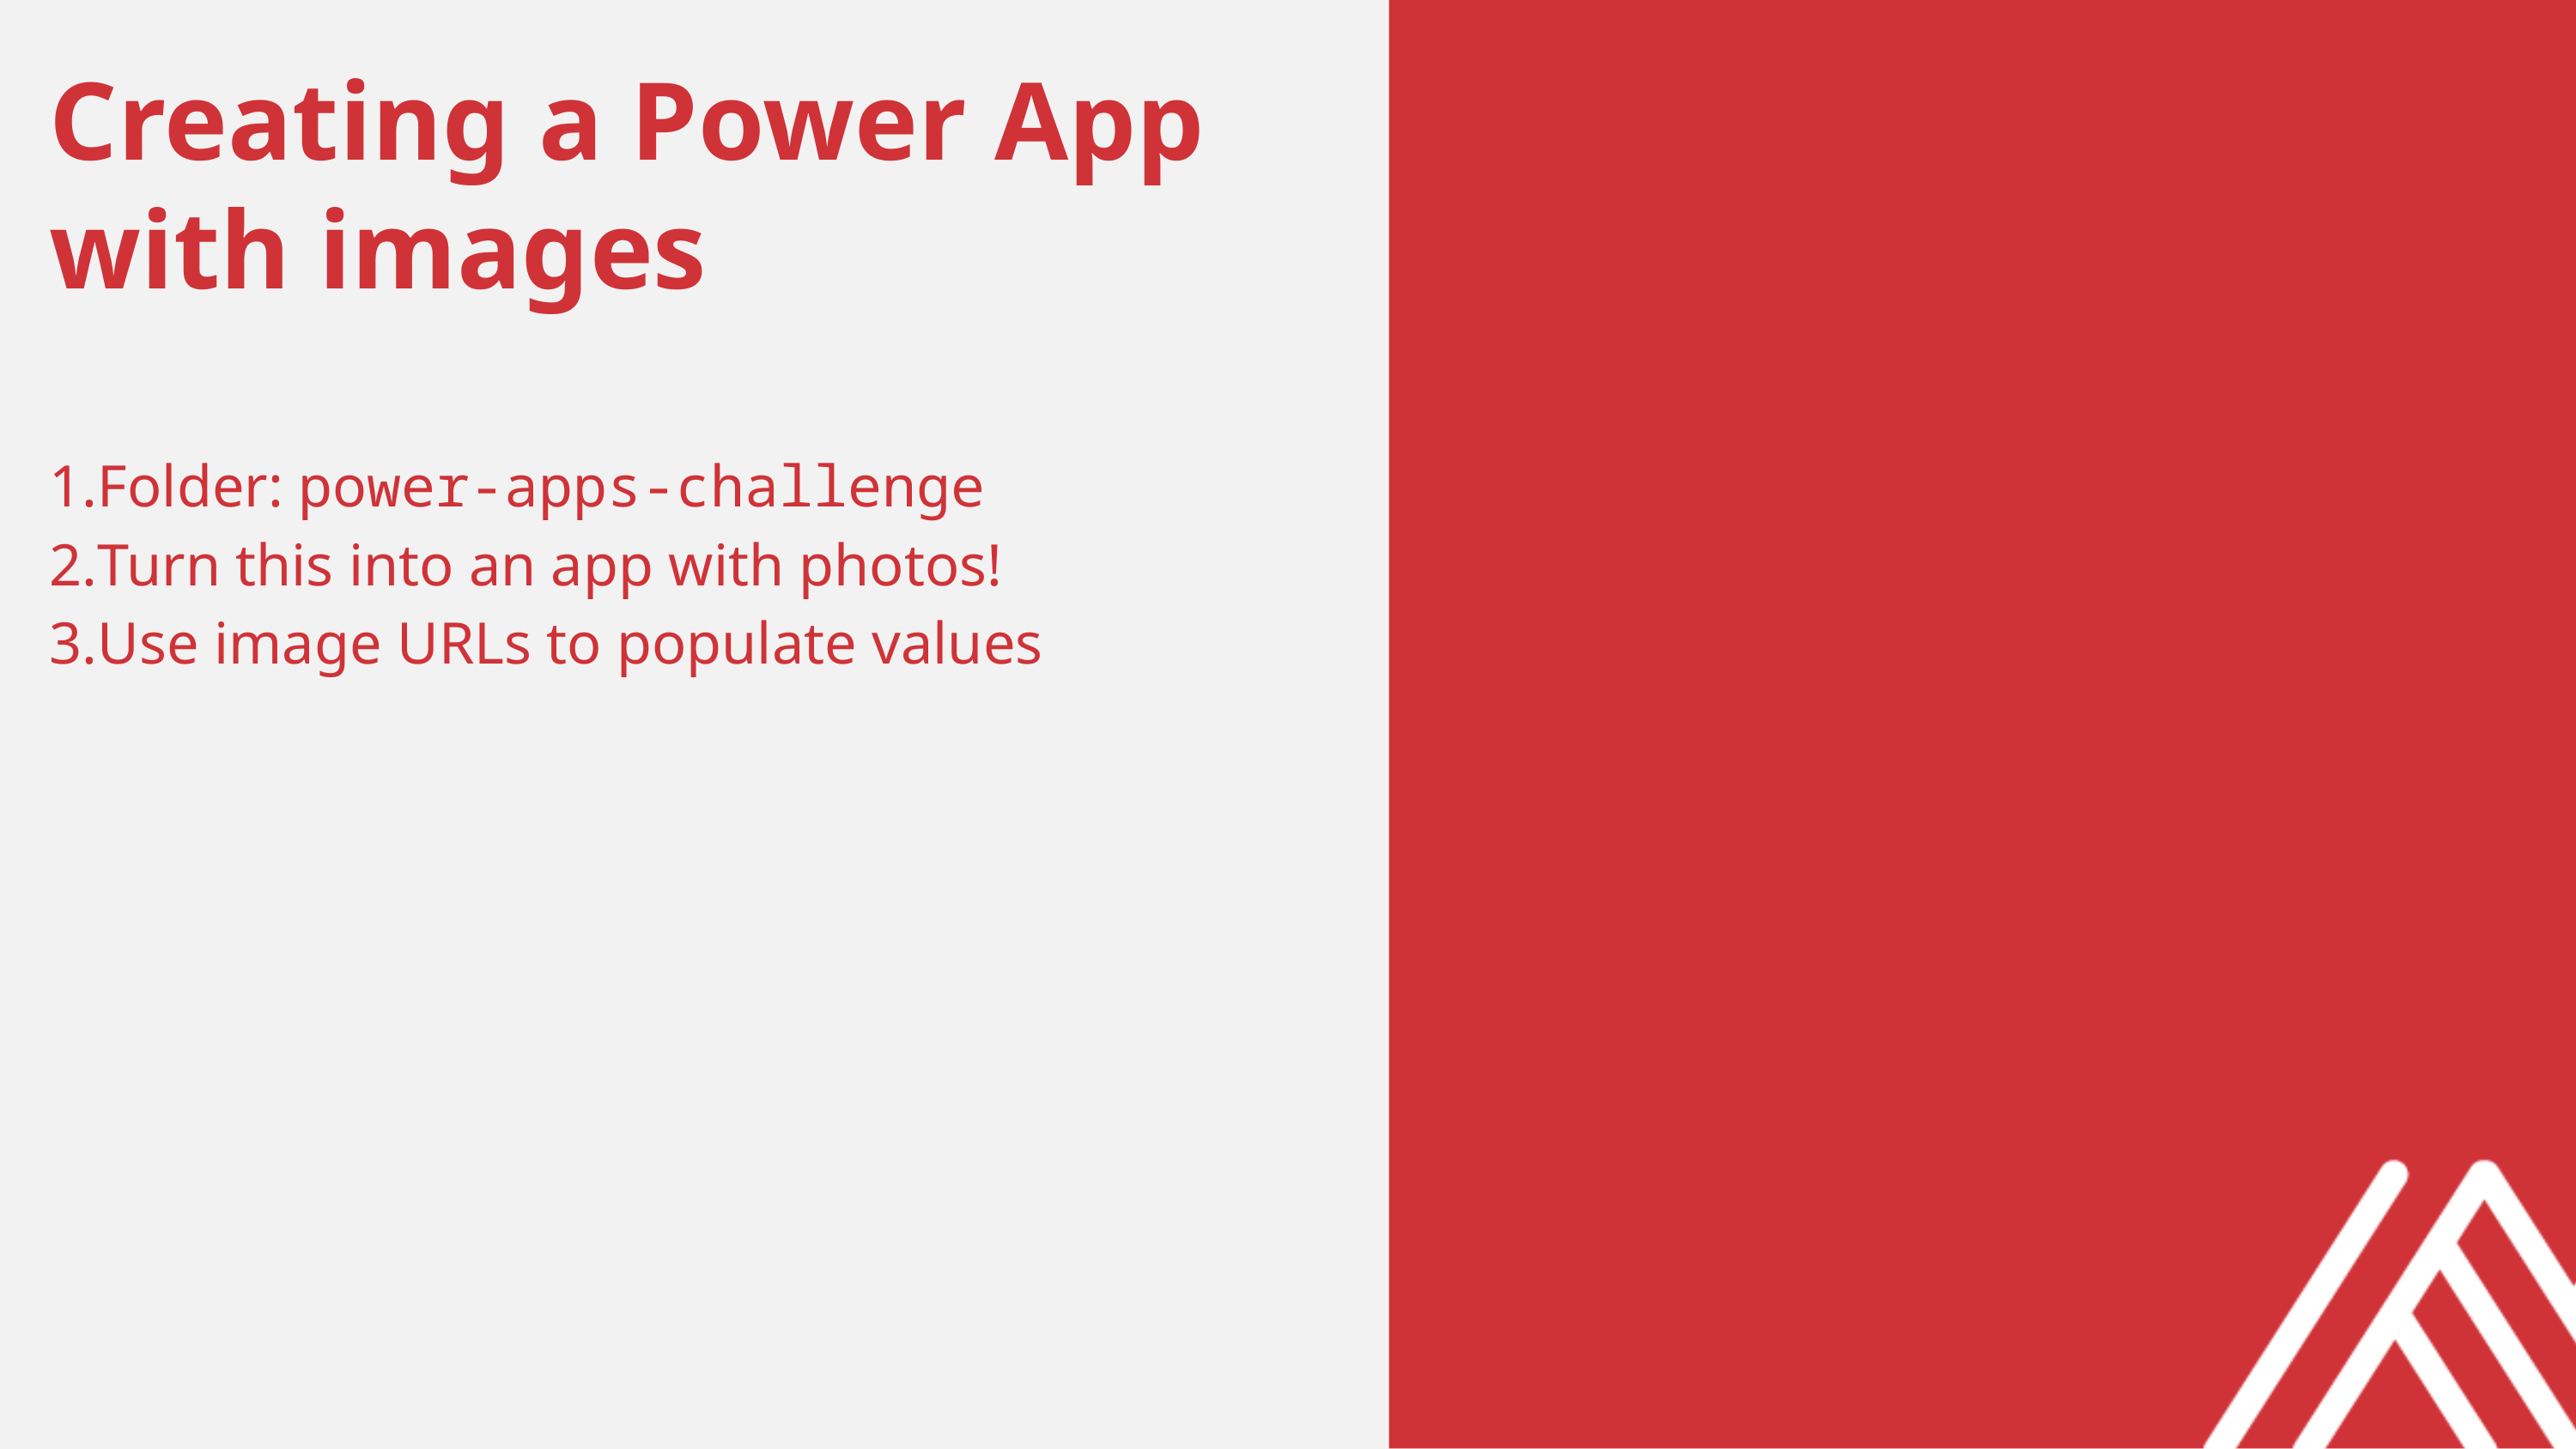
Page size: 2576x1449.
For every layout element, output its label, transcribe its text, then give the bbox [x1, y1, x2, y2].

text_box Creating a Power App with images Folder: power-apps-challenge Turn this into an app with photos! Use image URLs to populate values [36, 46, 1291, 682]
picture [2194, 1062, 2576, 1449]
text_box [1388, 0, 2576, 1449]
